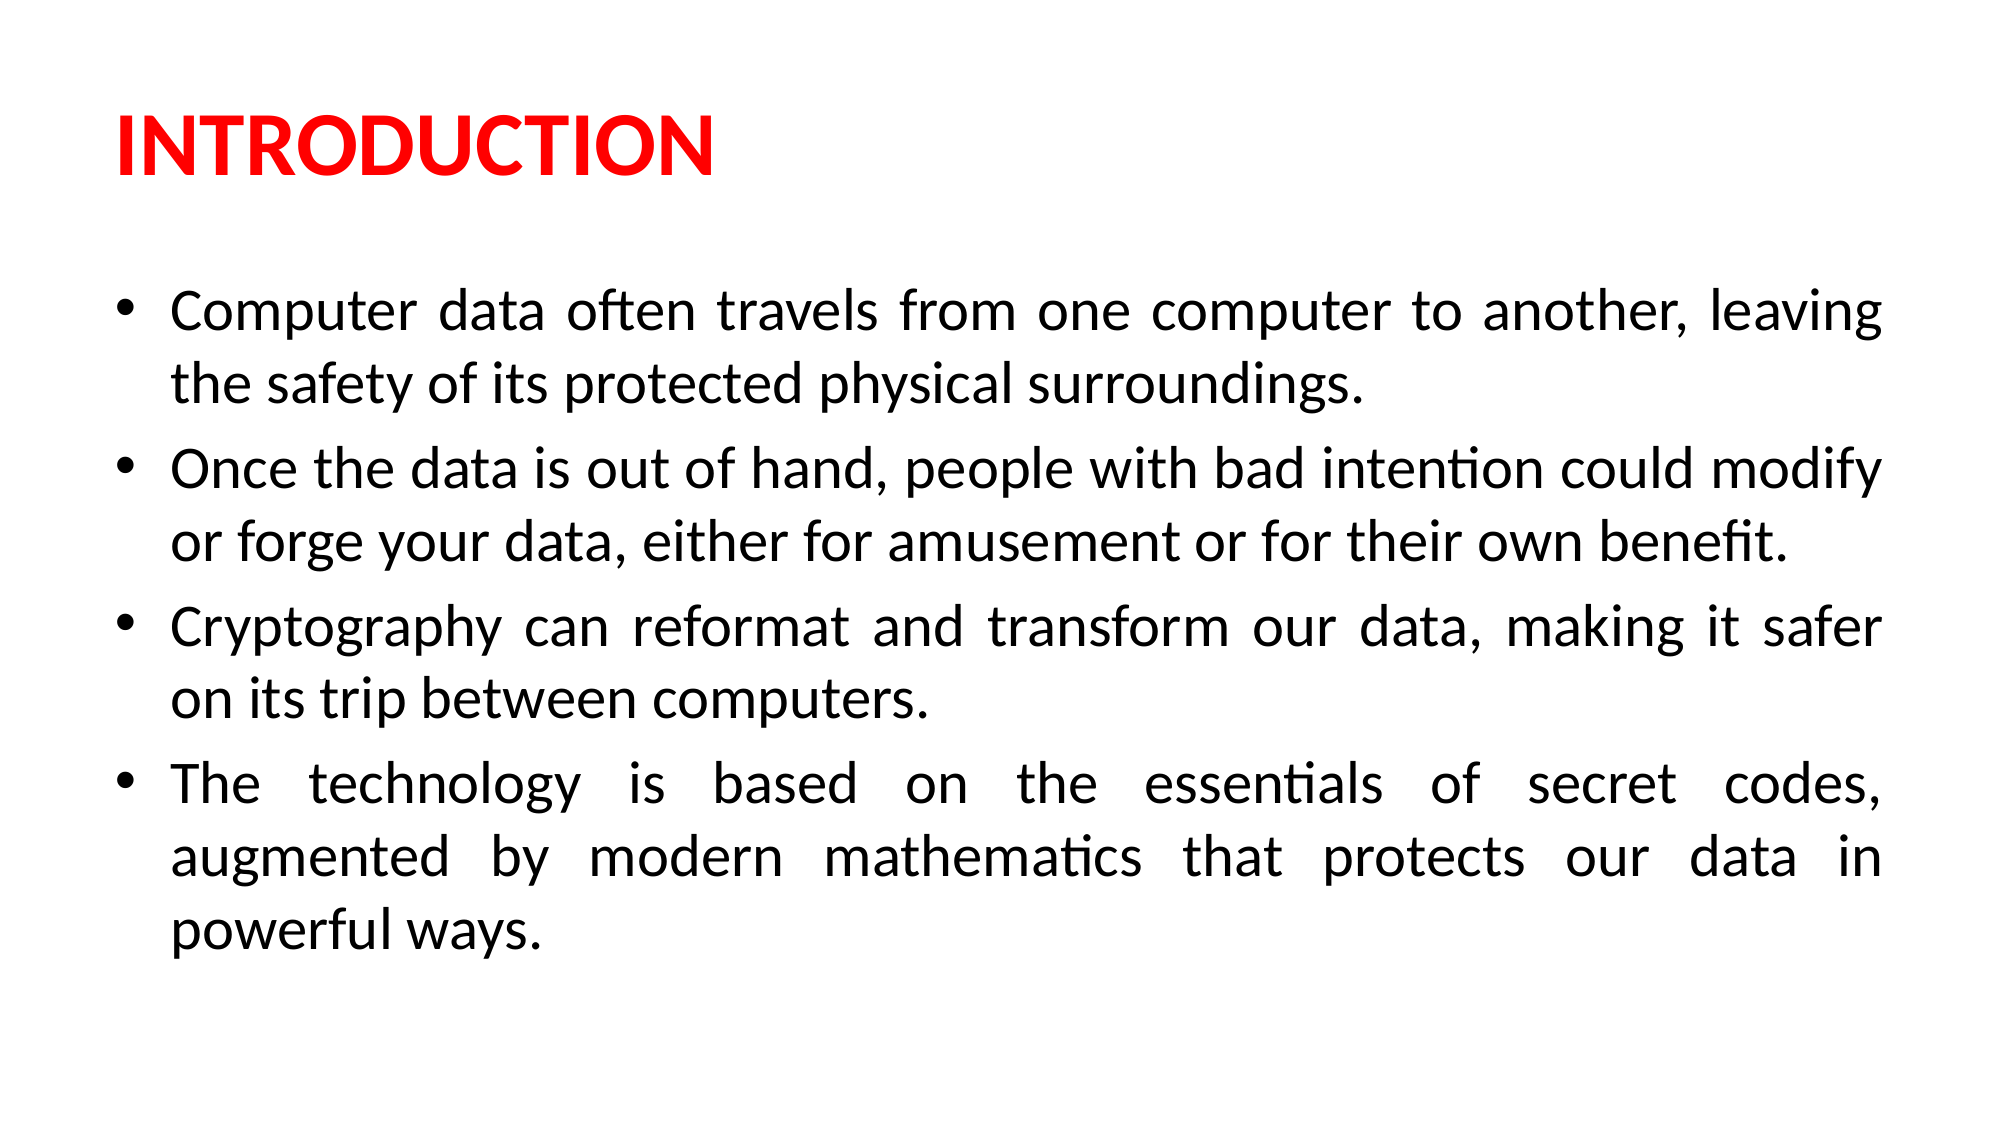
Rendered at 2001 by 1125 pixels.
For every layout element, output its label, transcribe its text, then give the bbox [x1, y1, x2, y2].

title INTRODUCTION [99, 45, 1900, 233]
list Computer data often travels from one computer to another, leaving the safety of its protected physical surroundings. Once the data is out of hand, people with bad intention could modify or forge your data, either for amusement or for their own benefit. Cryptography can reformat and transform our data, making it safer on its trip between computers. The technology is based on the essentials of secret codes, augmented by modern mathematics that protects our data in powerful ways. [99, 262, 1900, 1005]
